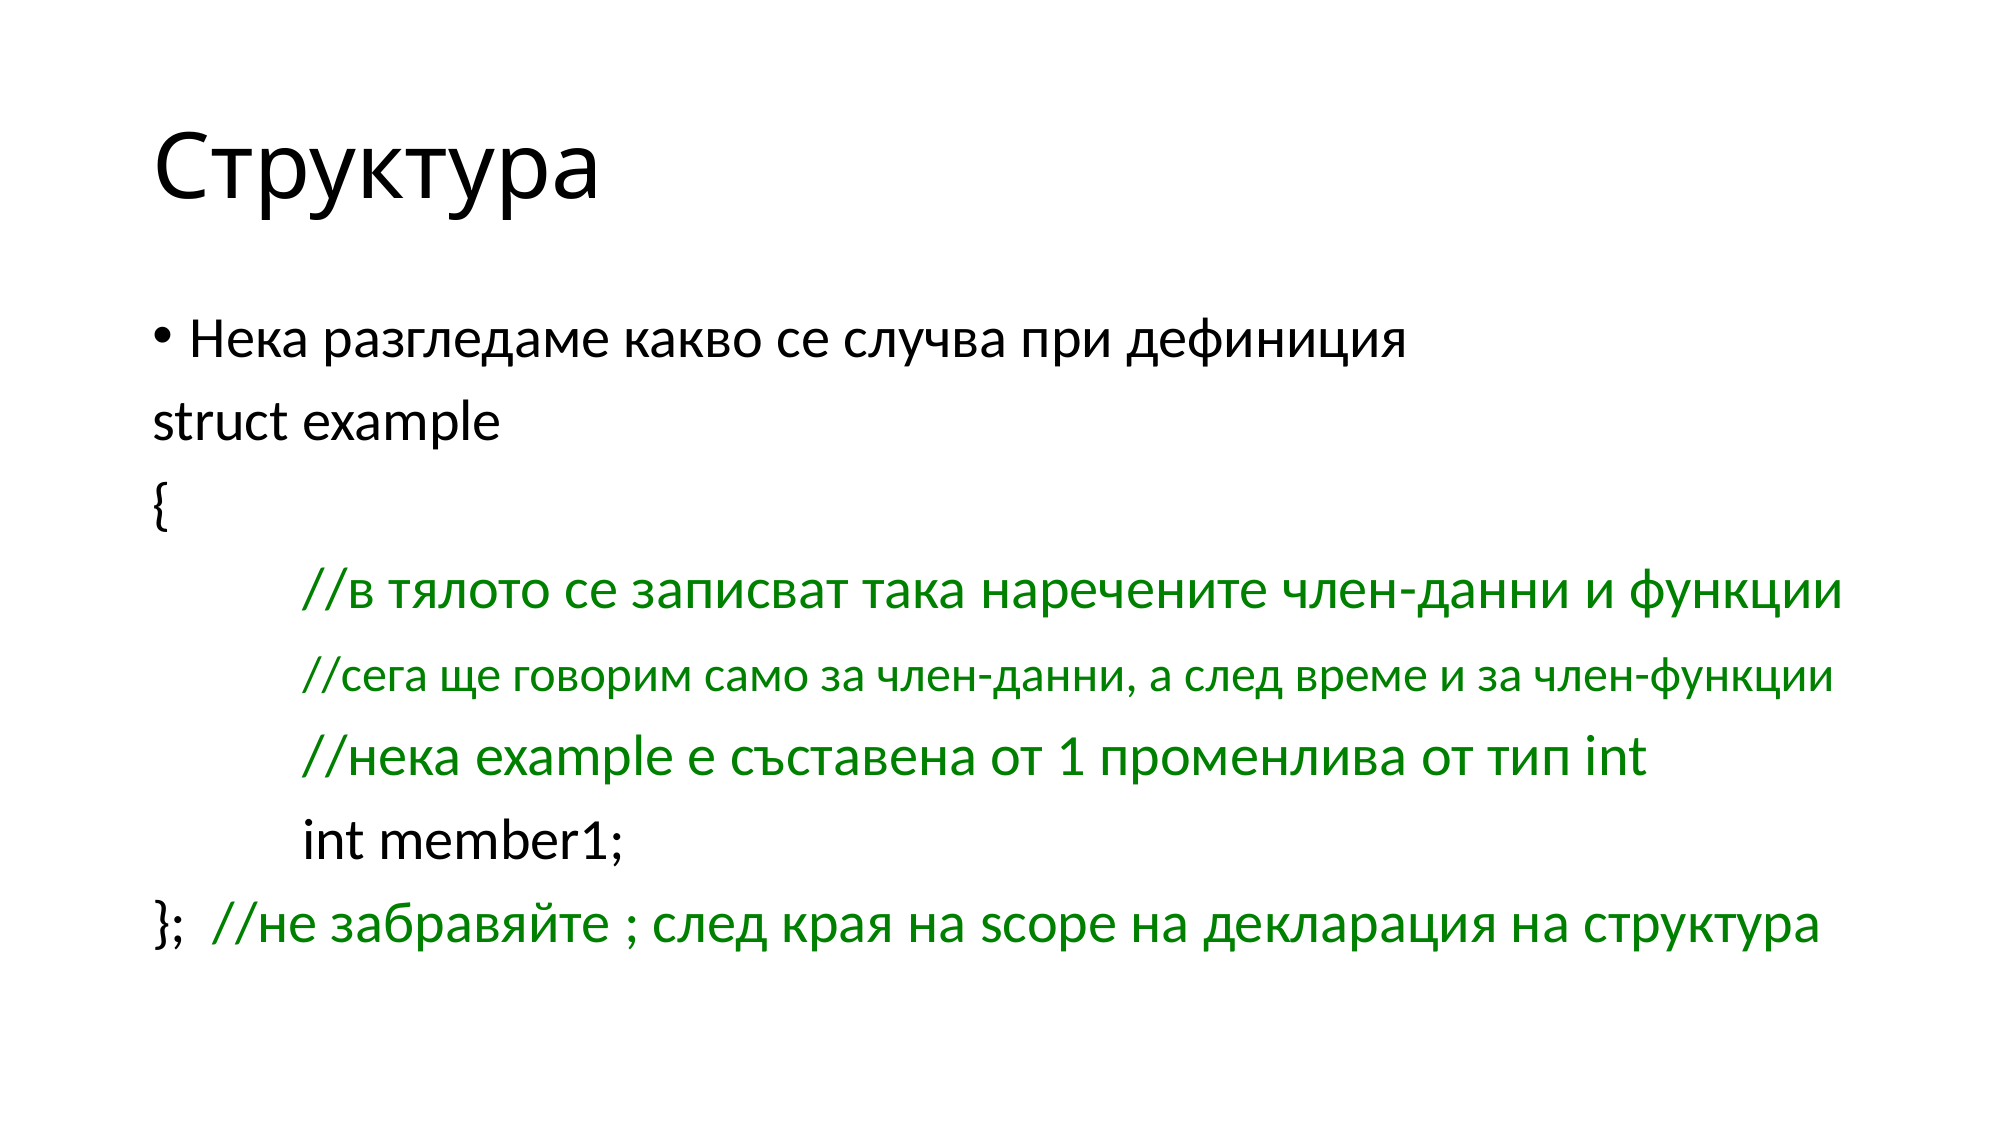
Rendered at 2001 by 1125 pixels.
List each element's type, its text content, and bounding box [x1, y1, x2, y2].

title Структура [137, 59, 1863, 278]
list Нека разгледаме какво се случва при дефиниция struct example { //в тялото се записват така наречените член-данни и функции //сега ще говорим само за член-данни, а след време и за член-функции //нека example е съставена от 1 променлива от тип int int member1; }; //не забравяйте ; след края на scope на декларация на структура [137, 299, 1863, 1125]
